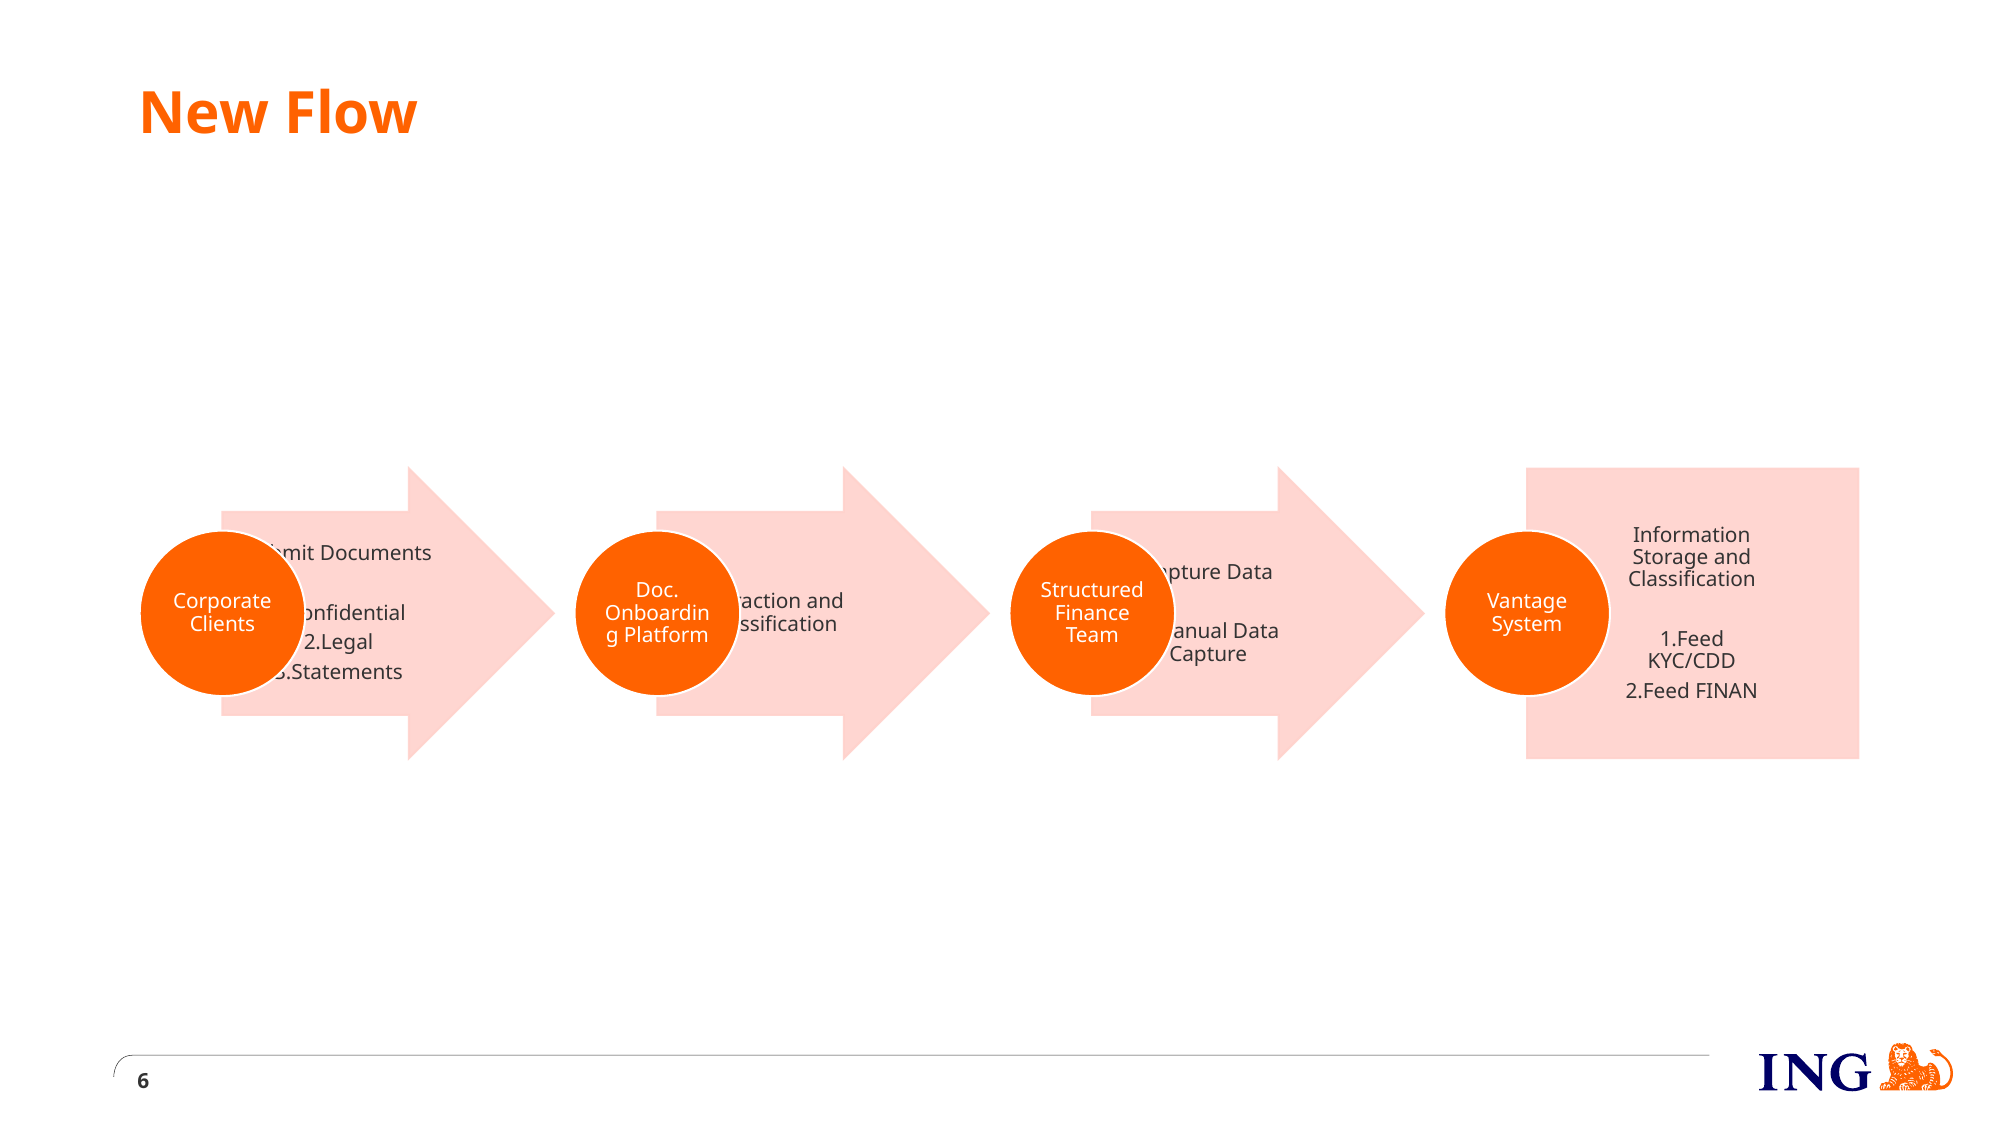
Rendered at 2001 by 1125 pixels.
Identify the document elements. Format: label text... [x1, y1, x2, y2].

title New Flow [138, 46, 1860, 187]
slide_number 6 [137, 1065, 219, 1097]
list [138, 209, 1860, 1018]
